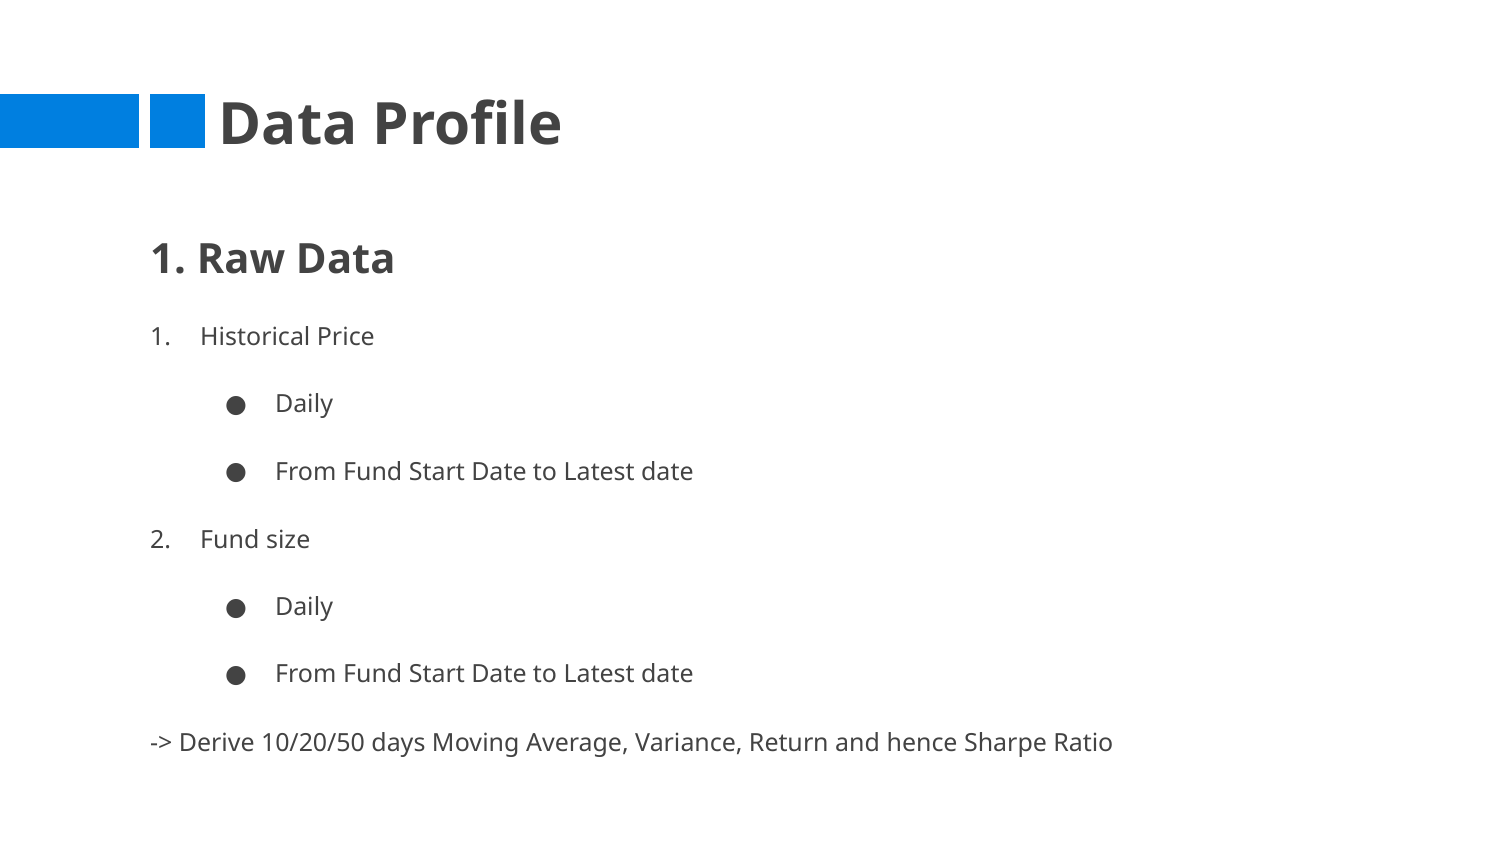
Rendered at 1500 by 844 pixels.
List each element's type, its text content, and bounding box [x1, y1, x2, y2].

title Data Profile [203, 85, 1222, 156]
list 1. Raw Data Historical Price Daily From Fund Start Date to Latest date Fund size Daily From Fund Start Date to Latest date -> Derive 10/20/50 days Moving Average, Variance, Return and hence Sharpe Ratio [110, 209, 1374, 770]
